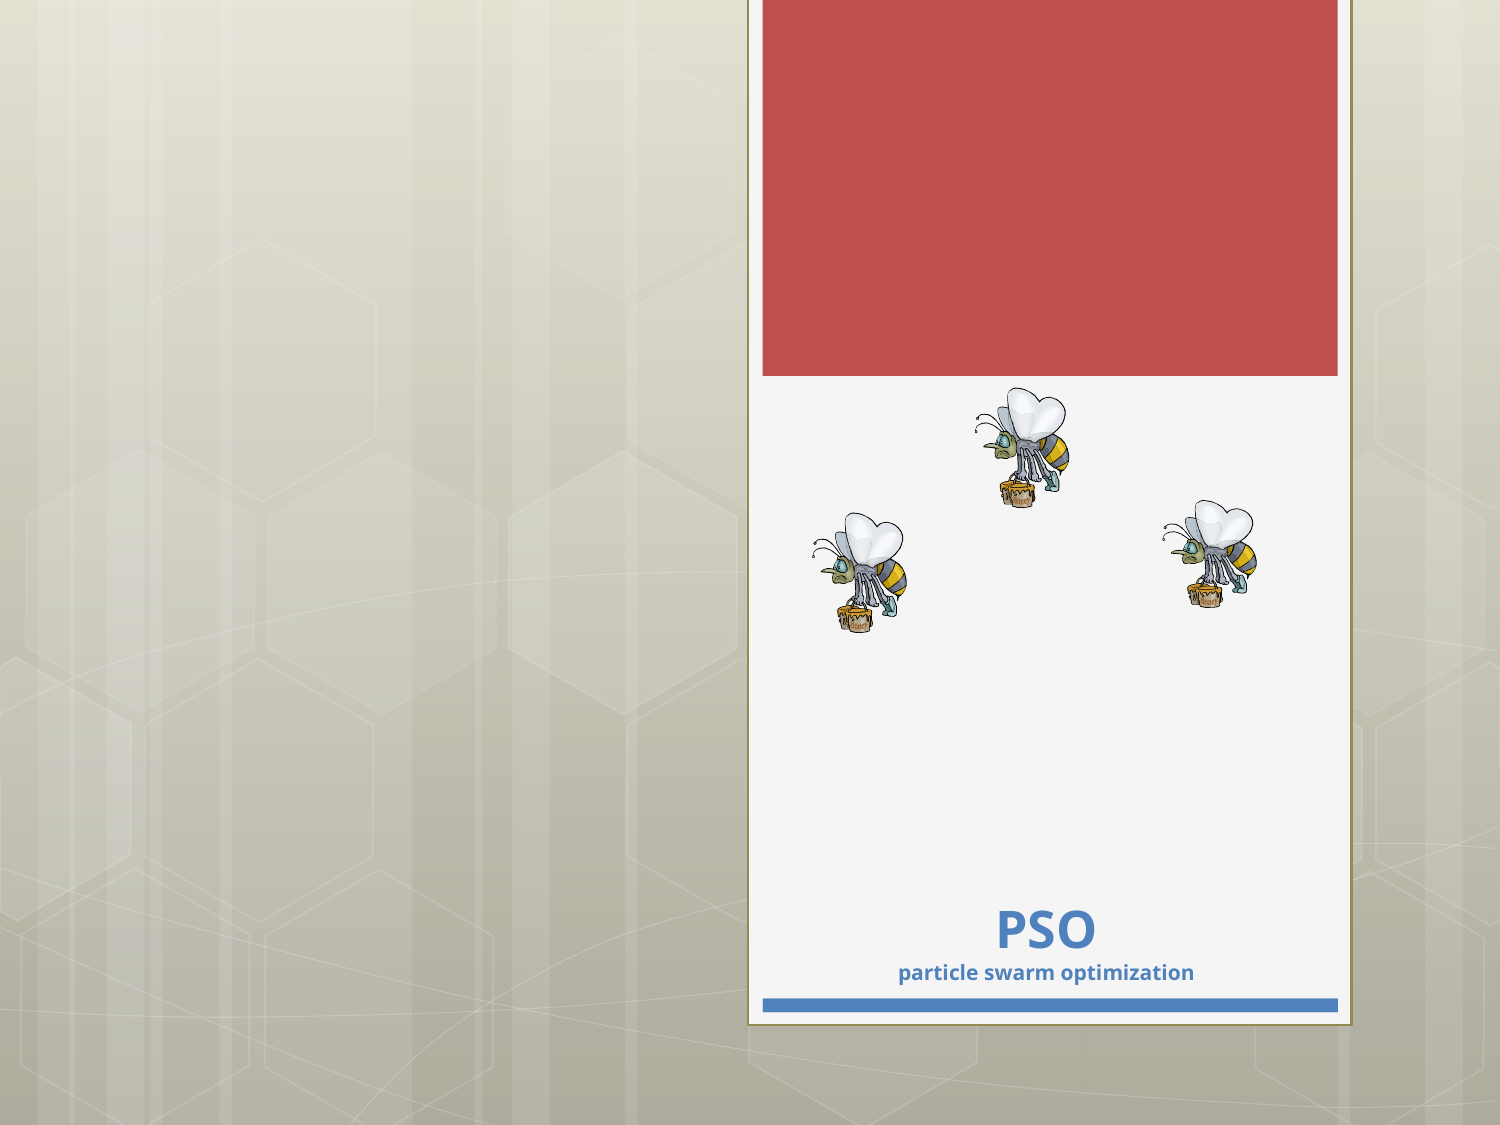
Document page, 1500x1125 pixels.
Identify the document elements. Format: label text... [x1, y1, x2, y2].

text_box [974, 387, 1070, 509]
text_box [1162, 499, 1257, 609]
title PSO particle swarm optimization [774, 712, 1319, 992]
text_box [812, 512, 907, 634]
